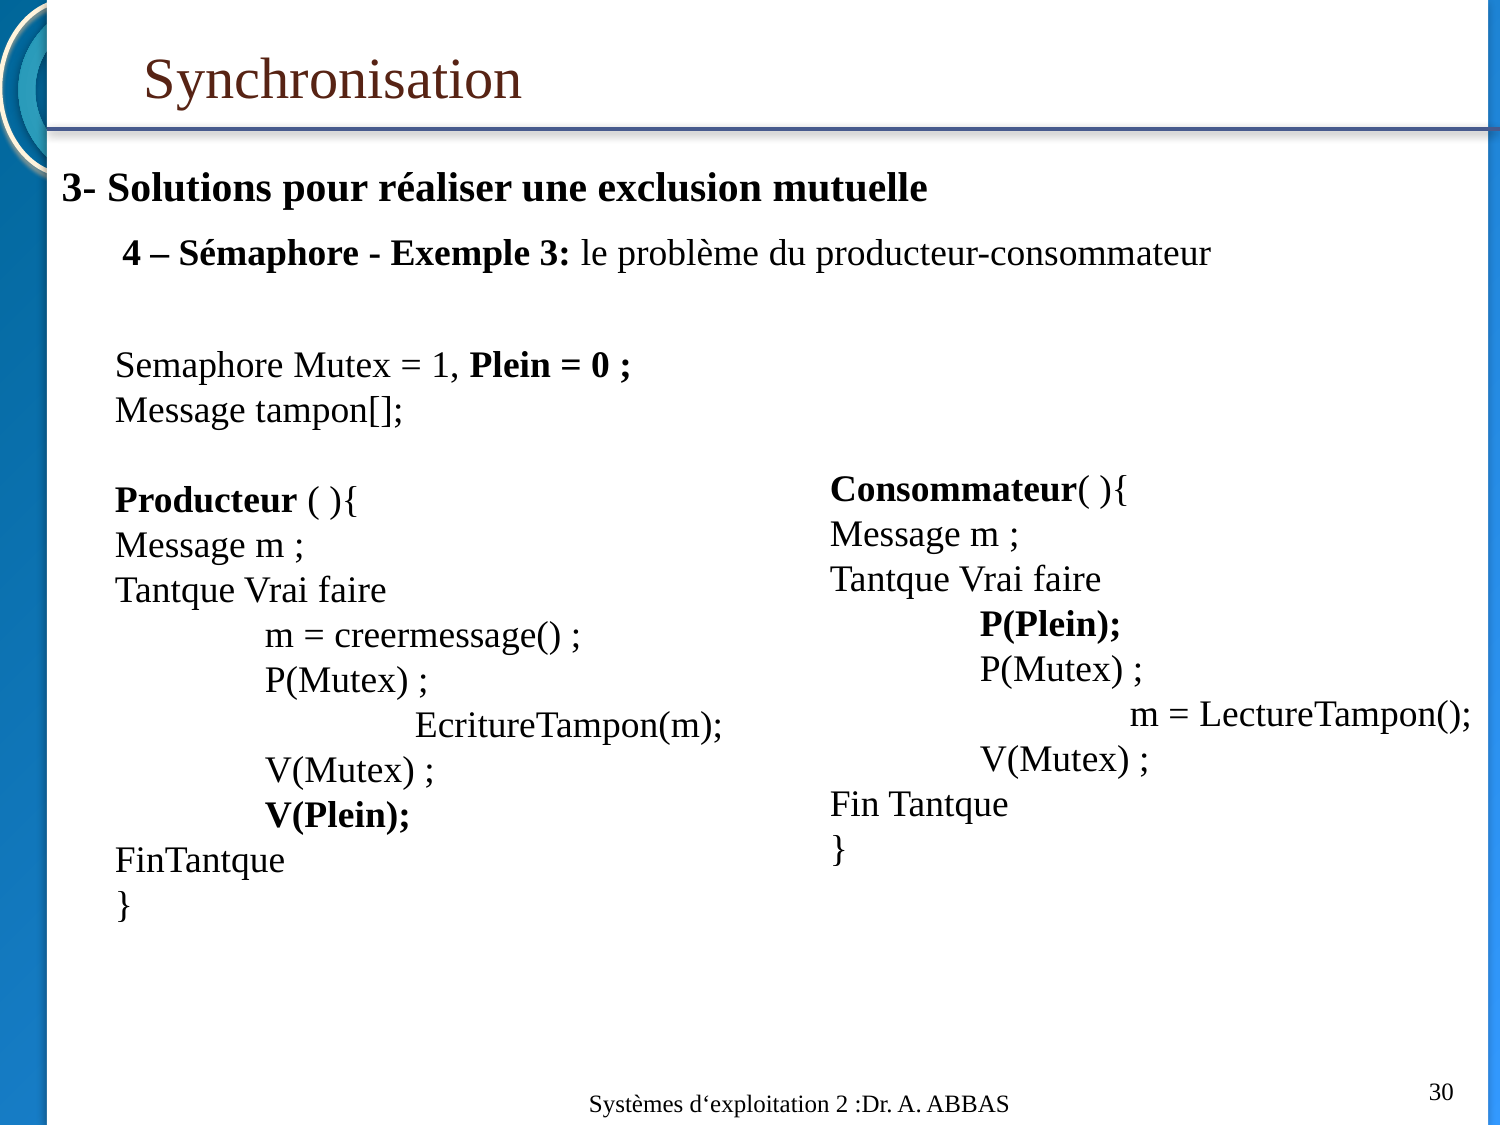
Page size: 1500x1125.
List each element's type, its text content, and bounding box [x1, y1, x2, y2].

text_box Consommateur( ){ Message m ; Tantque Vrai faire P(Plein); P(Mutex) ; m = LectureTampon(); V(Mutex) ; Fin Tantque } [815, 411, 1500, 877]
text_box Semaphore Mutex = 1, Plein = 0 ; Message tampon[]; Producteur ( ){ Message m ; Tantque Vrai faire m = creermessage() ; P(Mutex) ; EcritureTampon(m); V(Mutex) ; V(Plein); FinTantque } [100, 332, 851, 888]
text_box Systèmes d‘exploitation 2 :Dr. A. ABBAS [574, 1066, 1049, 1125]
text_box 3- Solutions pour réaliser une exclusion mutuelle [46, 152, 1453, 218]
text_box 30 [1394, 1034, 1488, 1113]
text_box Synchronisation [128, 21, 1359, 129]
text_box 4 – Sémaphore - Exemple 3: le problème du producteur-consommateur [107, 220, 1227, 281]
